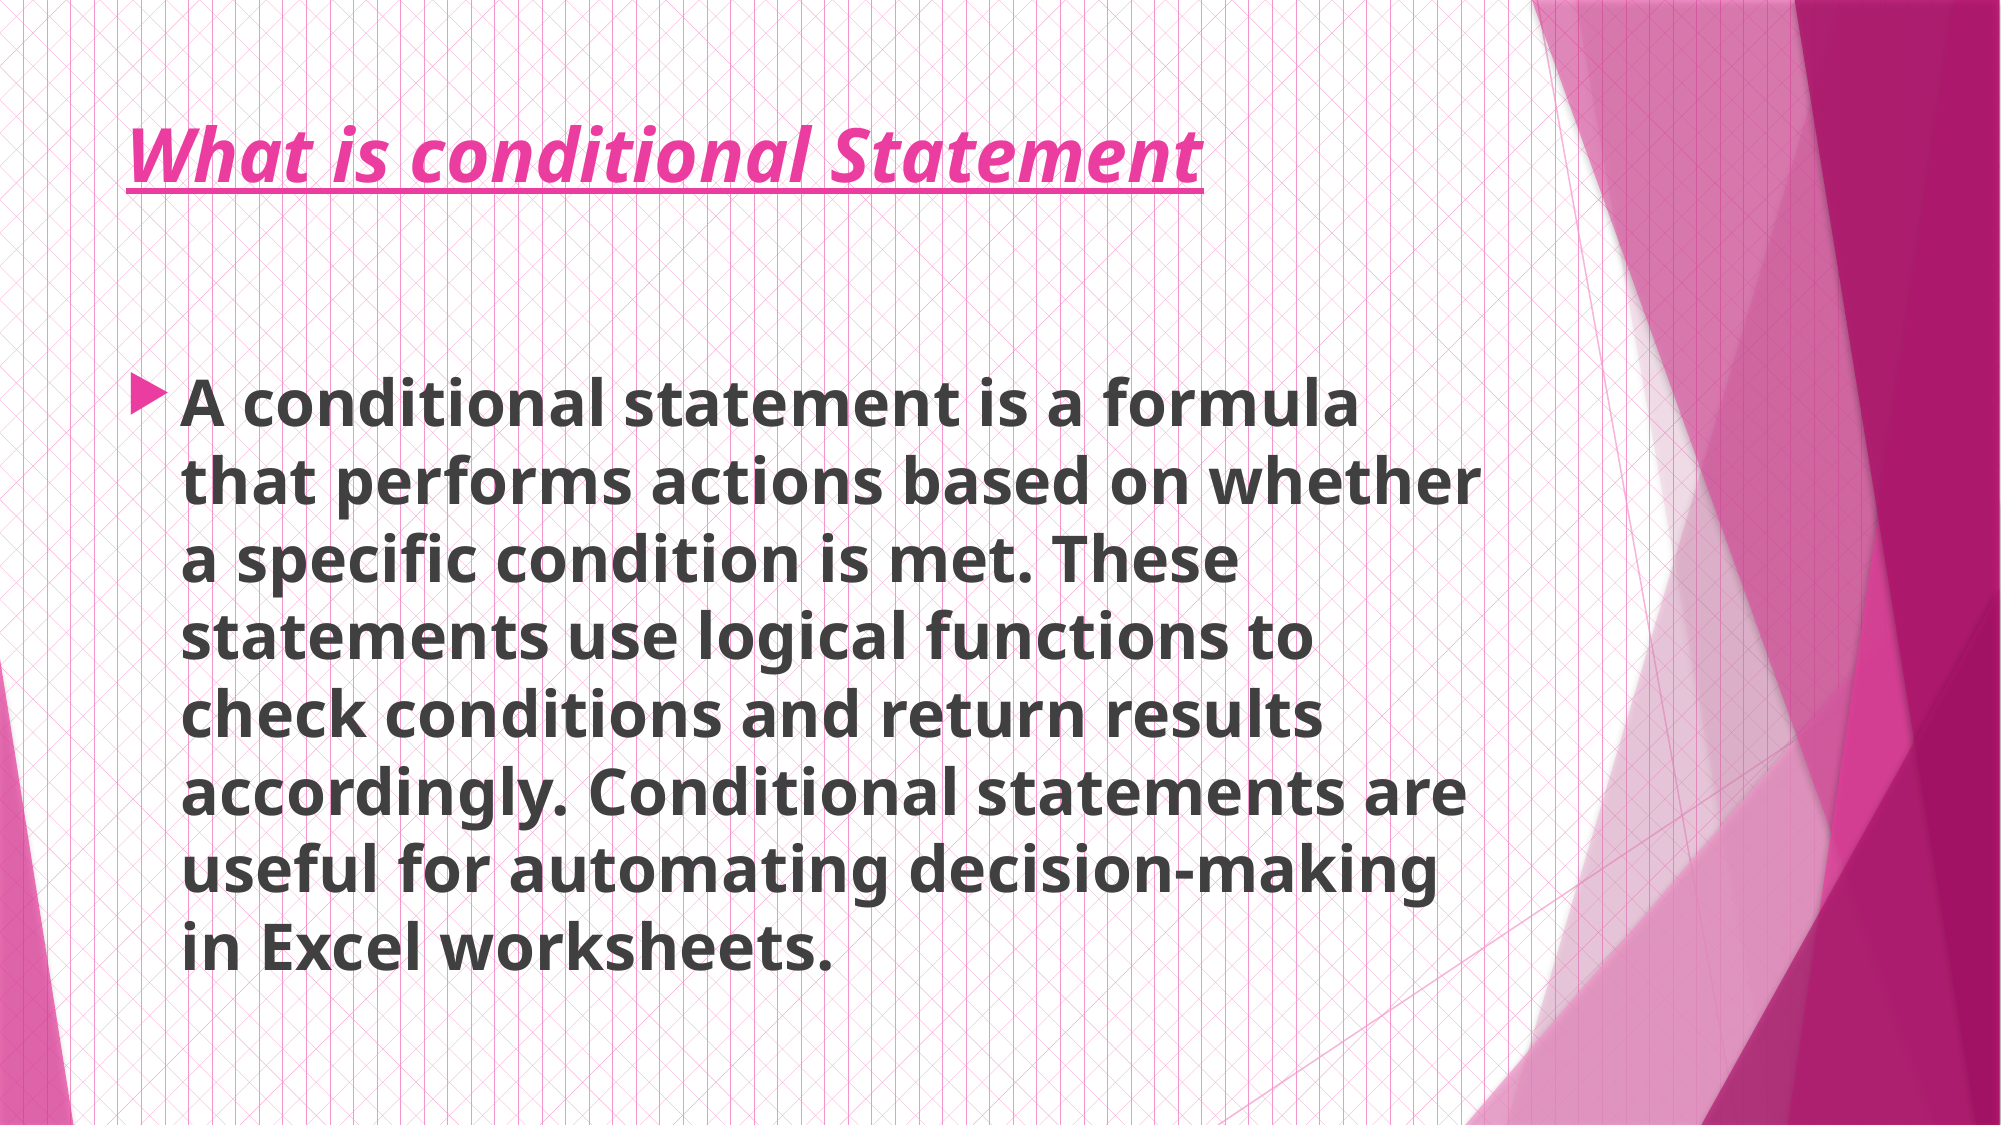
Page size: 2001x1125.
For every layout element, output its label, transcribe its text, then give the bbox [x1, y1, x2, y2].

title What is conditional Statement [111, 99, 1522, 317]
list A conditional statement is a formula that performs actions based on whether a specific condition is met. These statements use logical functions to check conditions and return results accordingly. Conditional statements are useful for automating decision-making in Excel worksheets. [111, 354, 1522, 992]
